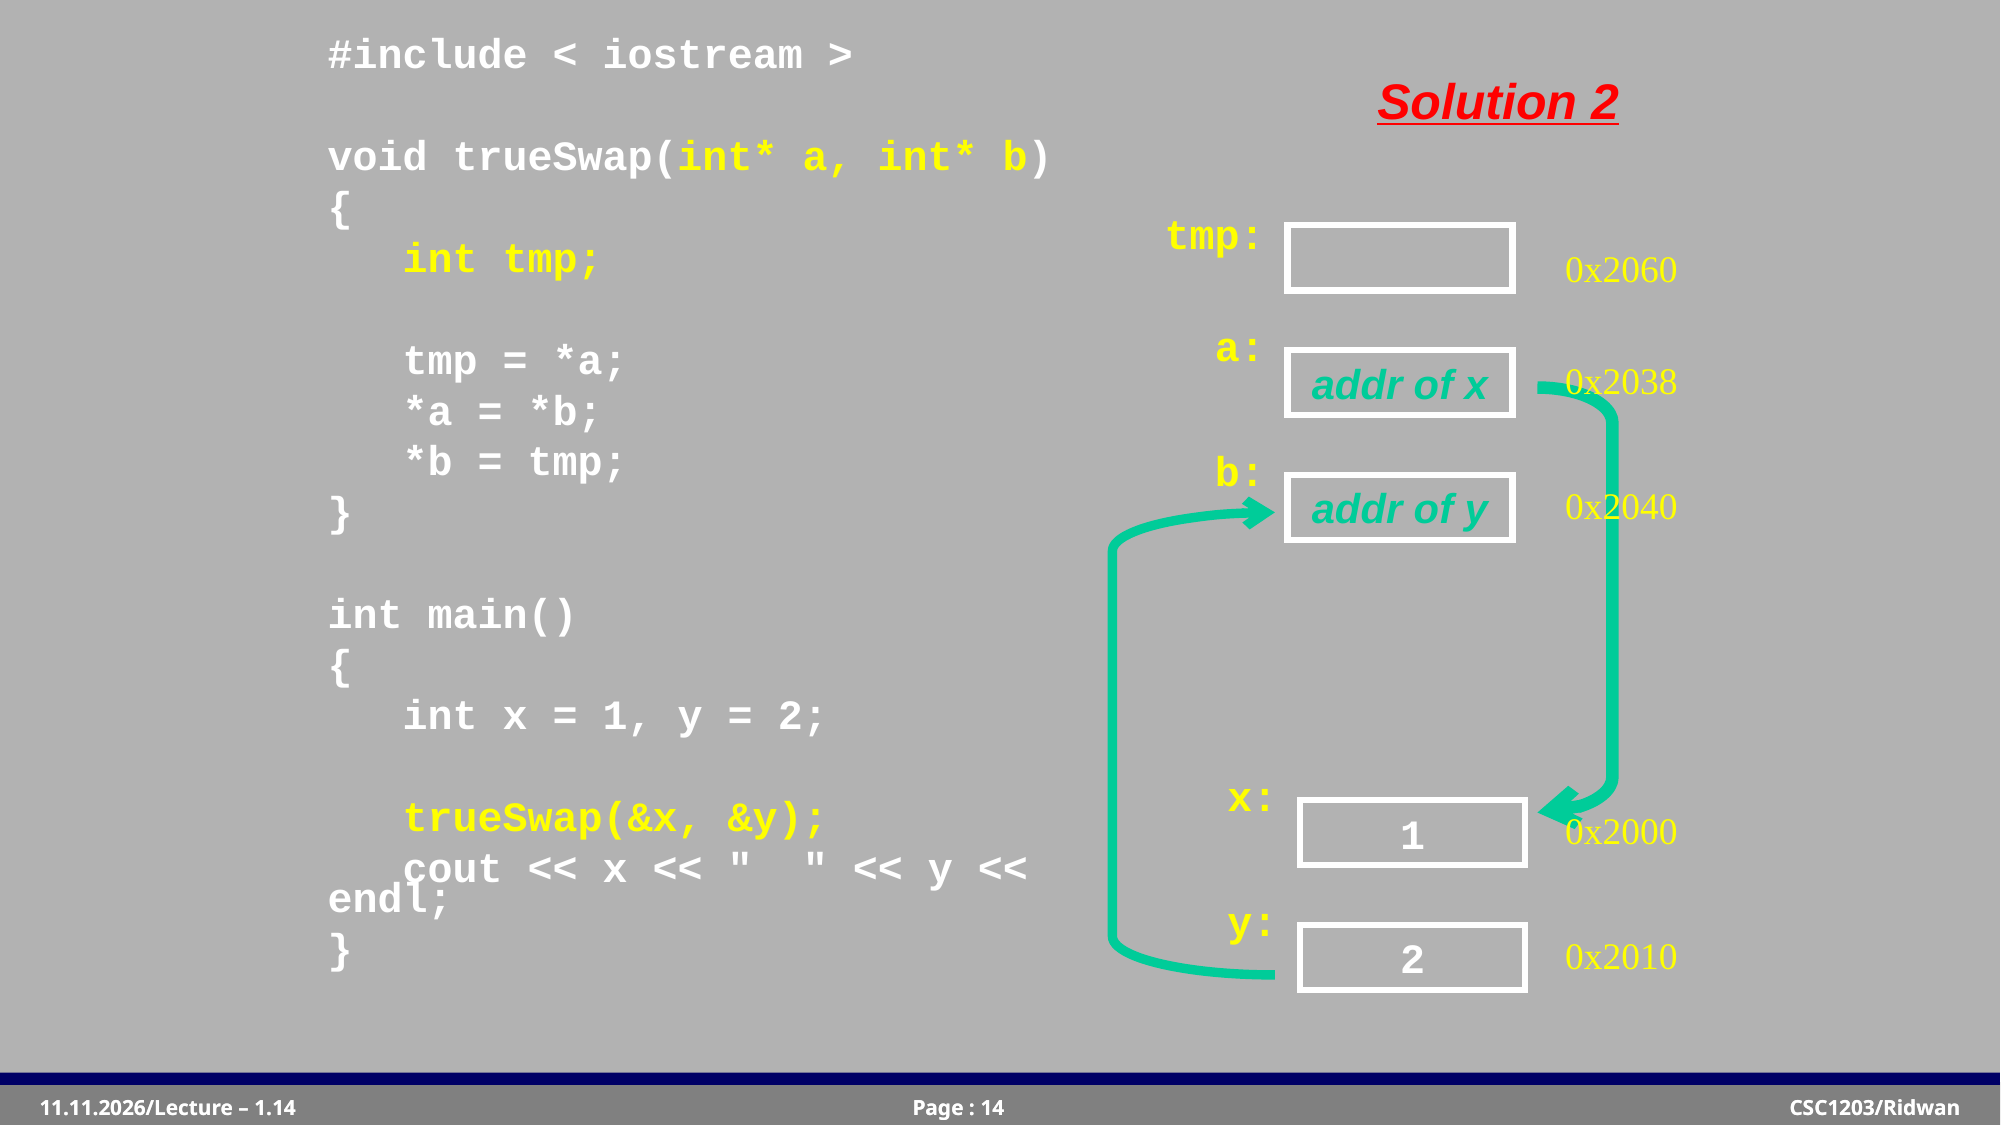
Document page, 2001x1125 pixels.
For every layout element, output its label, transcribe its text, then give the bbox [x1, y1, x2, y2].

text_box 1 [1299, 800, 1525, 865]
text_box 0x2060 [1550, 237, 1693, 298]
text_box b: [1199, 437, 1425, 503]
text_box 0x2000 [1550, 799, 1693, 860]
text_box tmp: [1149, 200, 1375, 265]
text_box 0x2038 [1550, 349, 1693, 410]
text_box x: [1275, 762, 1438, 828]
text_box addr of x [1287, 350, 1513, 415]
text_box a: [1199, 312, 1425, 378]
text_box [1287, 224, 1513, 291]
text_box 2 [1299, 924, 1525, 990]
text_box [1537, 387, 1613, 819]
text_box 0x2010 [1550, 924, 1693, 985]
text_box y: [1275, 887, 1438, 953]
text_box addr of y [1287, 474, 1513, 540]
text_box [1112, 505, 1275, 976]
text_box Solution 2 [1362, 62, 1638, 138]
text_box #include < iostream > void trueSwap(int* a, int* b) { int tmp; tmp = *a; *a = *b; *b = tmp; } int main() { int x = 1, y = 2; trueSwap(&x, &y); cout << x << " " << y << endl; } [312, 37, 1150, 977]
text_box 0x2040 [1550, 474, 1693, 535]
